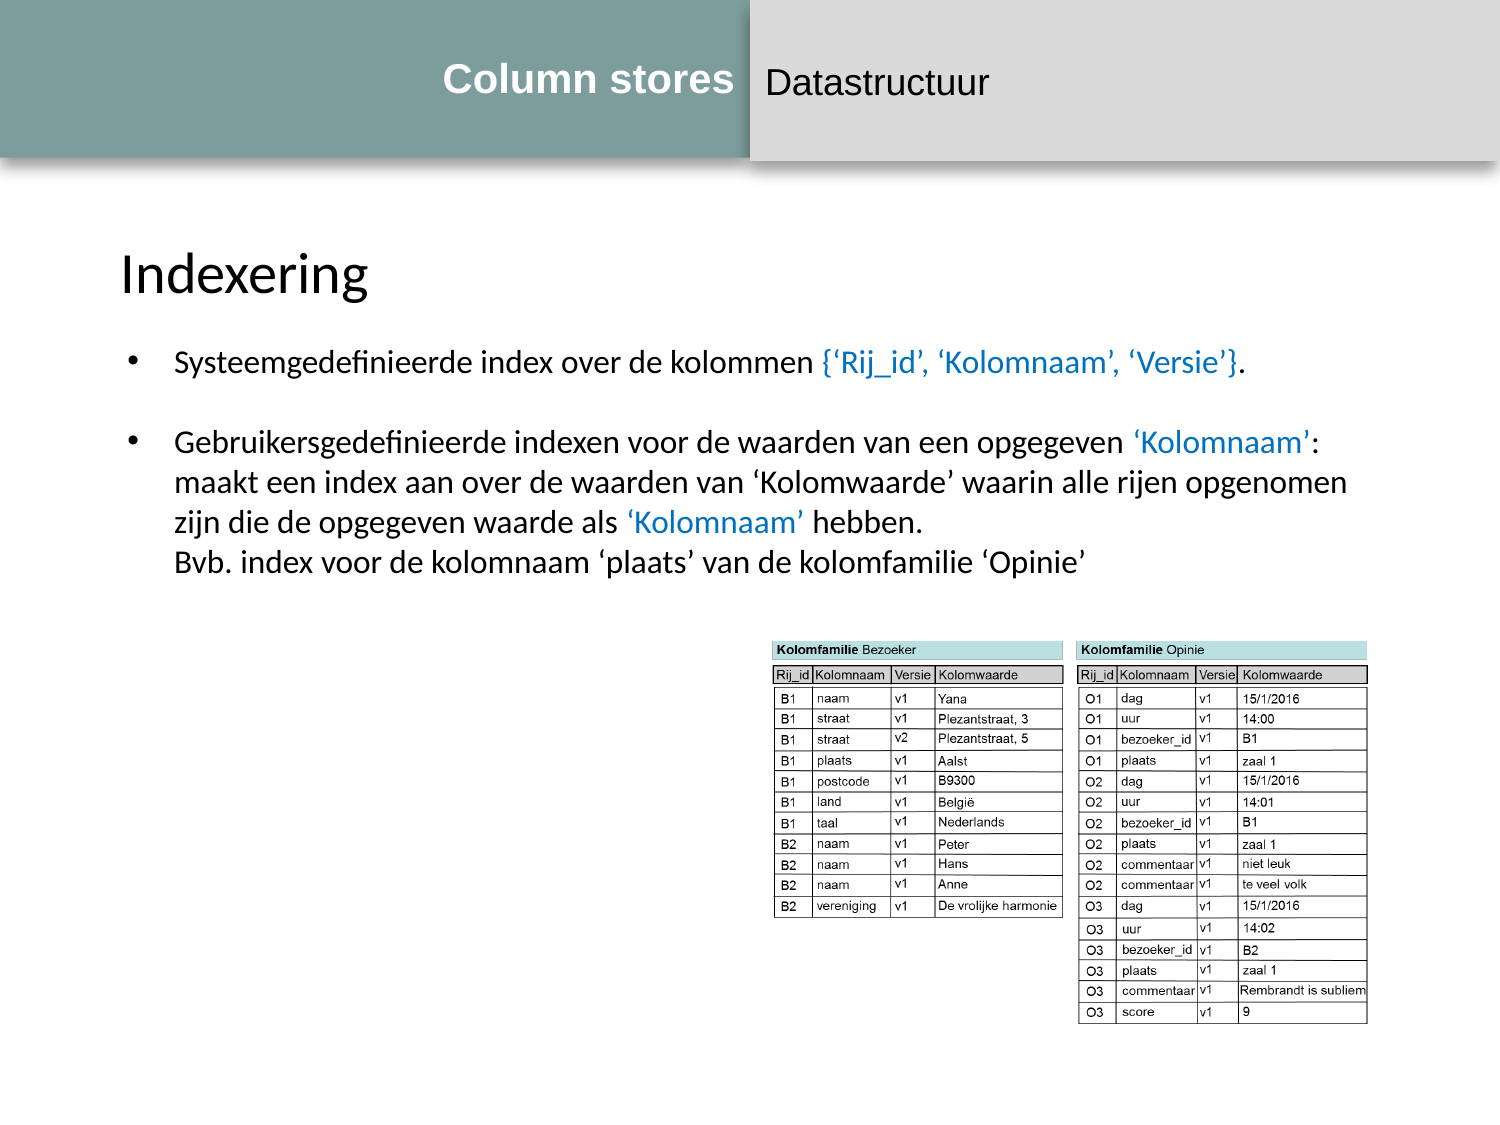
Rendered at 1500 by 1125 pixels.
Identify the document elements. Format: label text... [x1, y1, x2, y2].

picture [767, 637, 1374, 1029]
list Datastructuur [750, 0, 1500, 161]
text_box Indexering [106, 227, 384, 313]
title Column stores [0, 0, 750, 158]
text_box Systeemgedefinieerde index over de kolommen {‘Rij_id’, ‘Kolomnaam’, ‘Versie’}. Gebruikersgedefinieerde indexen voor de waarden van een opgegeven ‘Kolomnaam’: maakt een index aan over de waarden van ‘Kolomwaarde’ waarin alle rijen opgenomen zijn die de opgegeven waarde als ‘Kolomnaam’ hebben. Bvb. index voor de kolomnaam ‘plaats’ van de kolomfamilie ‘Opinie’ [112, 333, 1372, 588]
